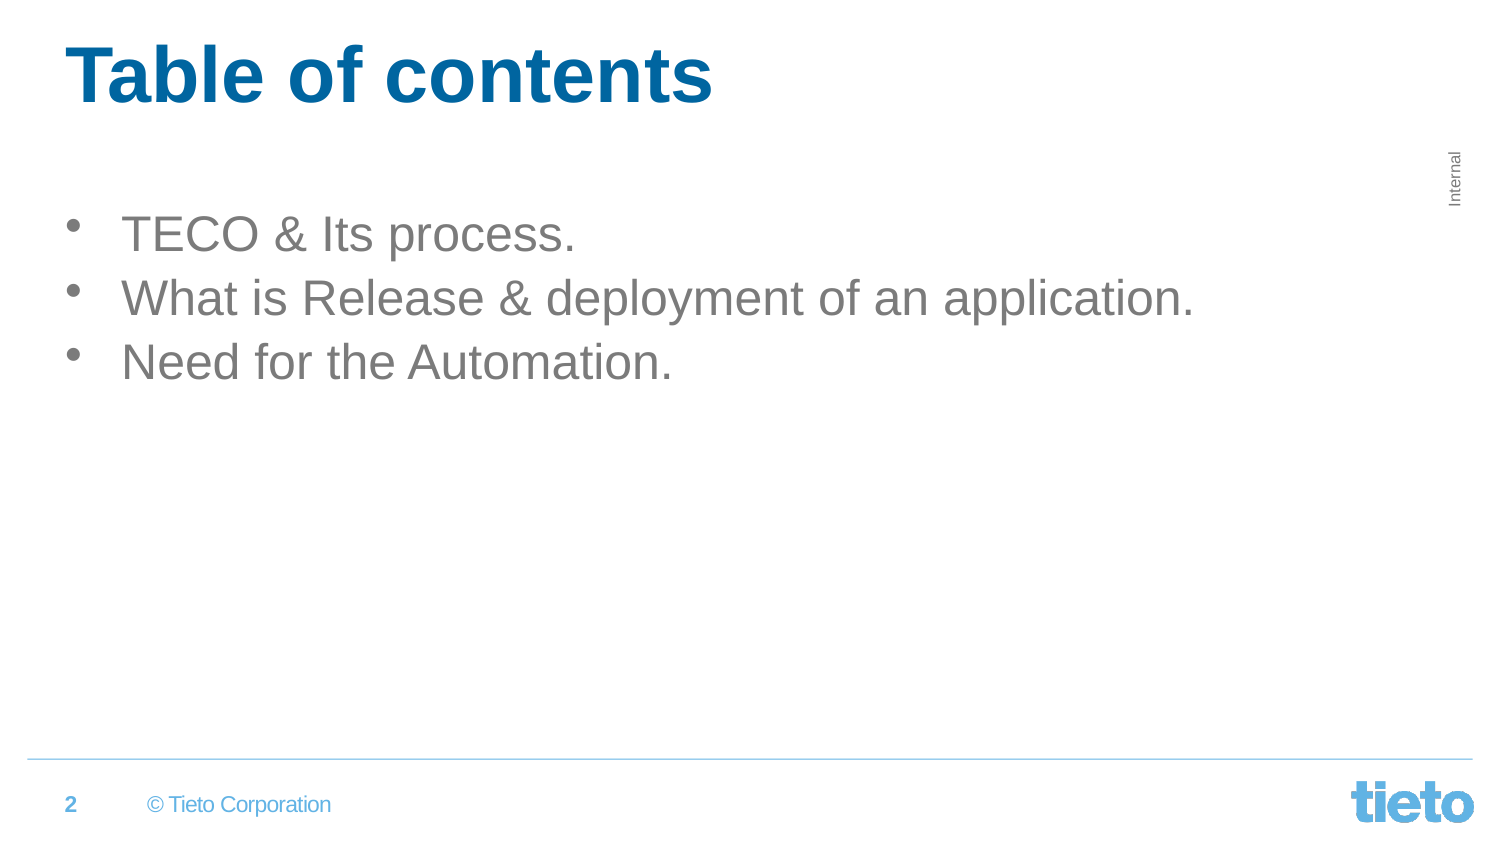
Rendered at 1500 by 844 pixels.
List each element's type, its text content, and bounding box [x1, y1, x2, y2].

list TECO & Its process. What is Release & deployment of an application. Need for the Automation. [64, 207, 1416, 718]
slide_number 2 [64, 791, 124, 817]
title Table of contents [64, 23, 1416, 190]
picture [1350, 781, 1475, 823]
